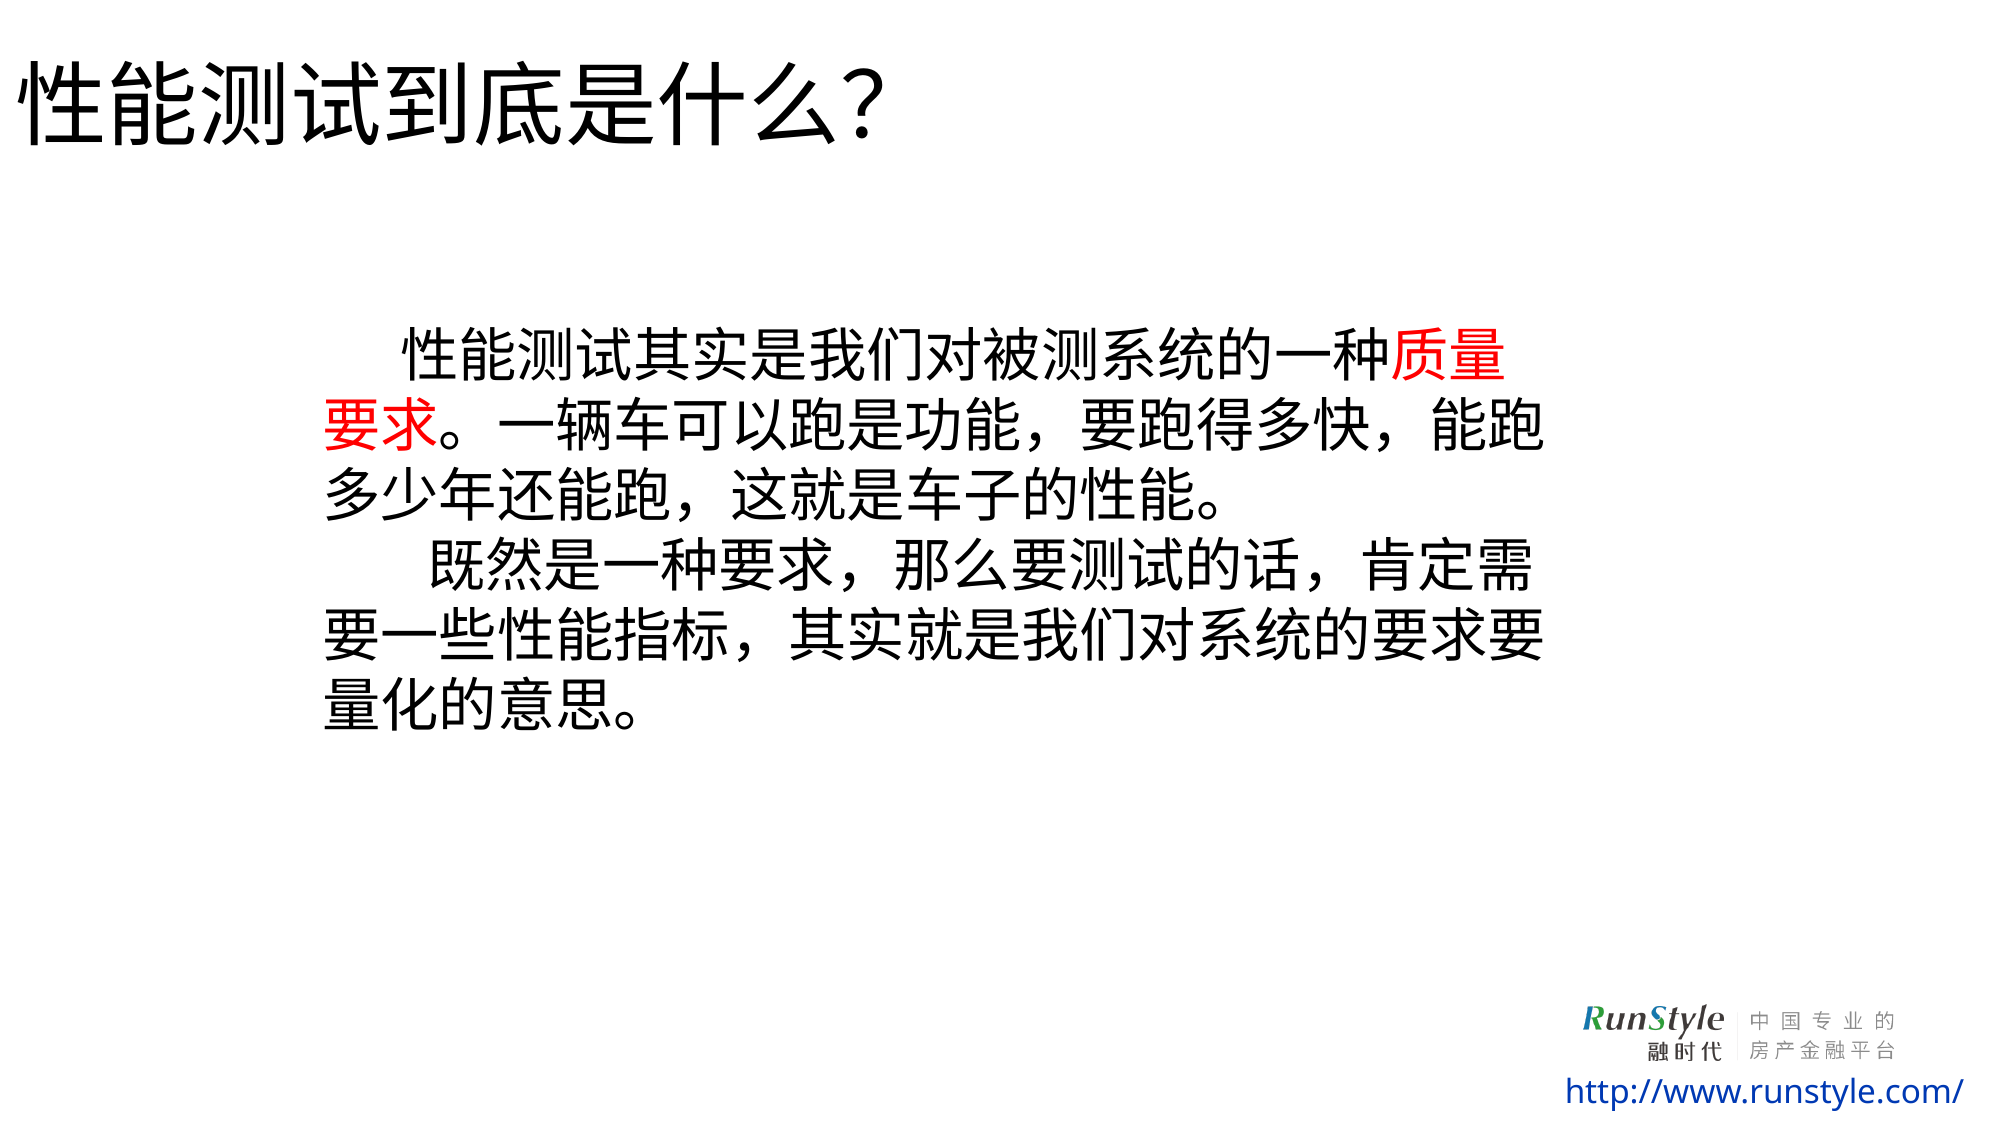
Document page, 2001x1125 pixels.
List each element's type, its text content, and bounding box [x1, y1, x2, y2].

title 性能测试到底是什么？ [0, 0, 1725, 218]
picture [1583, 1004, 1903, 1061]
text_box 性能测试其实是我们对被测系统的一种质量要求。一辆车可以跑是功能，要跑得多快，能跑多少年还能跑，这就是车子的性能。 既然是一种要求，那么要测试的话，肯定需要一些性能指标，其实就是我们对系统的要求要量化的意思。 [307, 310, 1569, 746]
